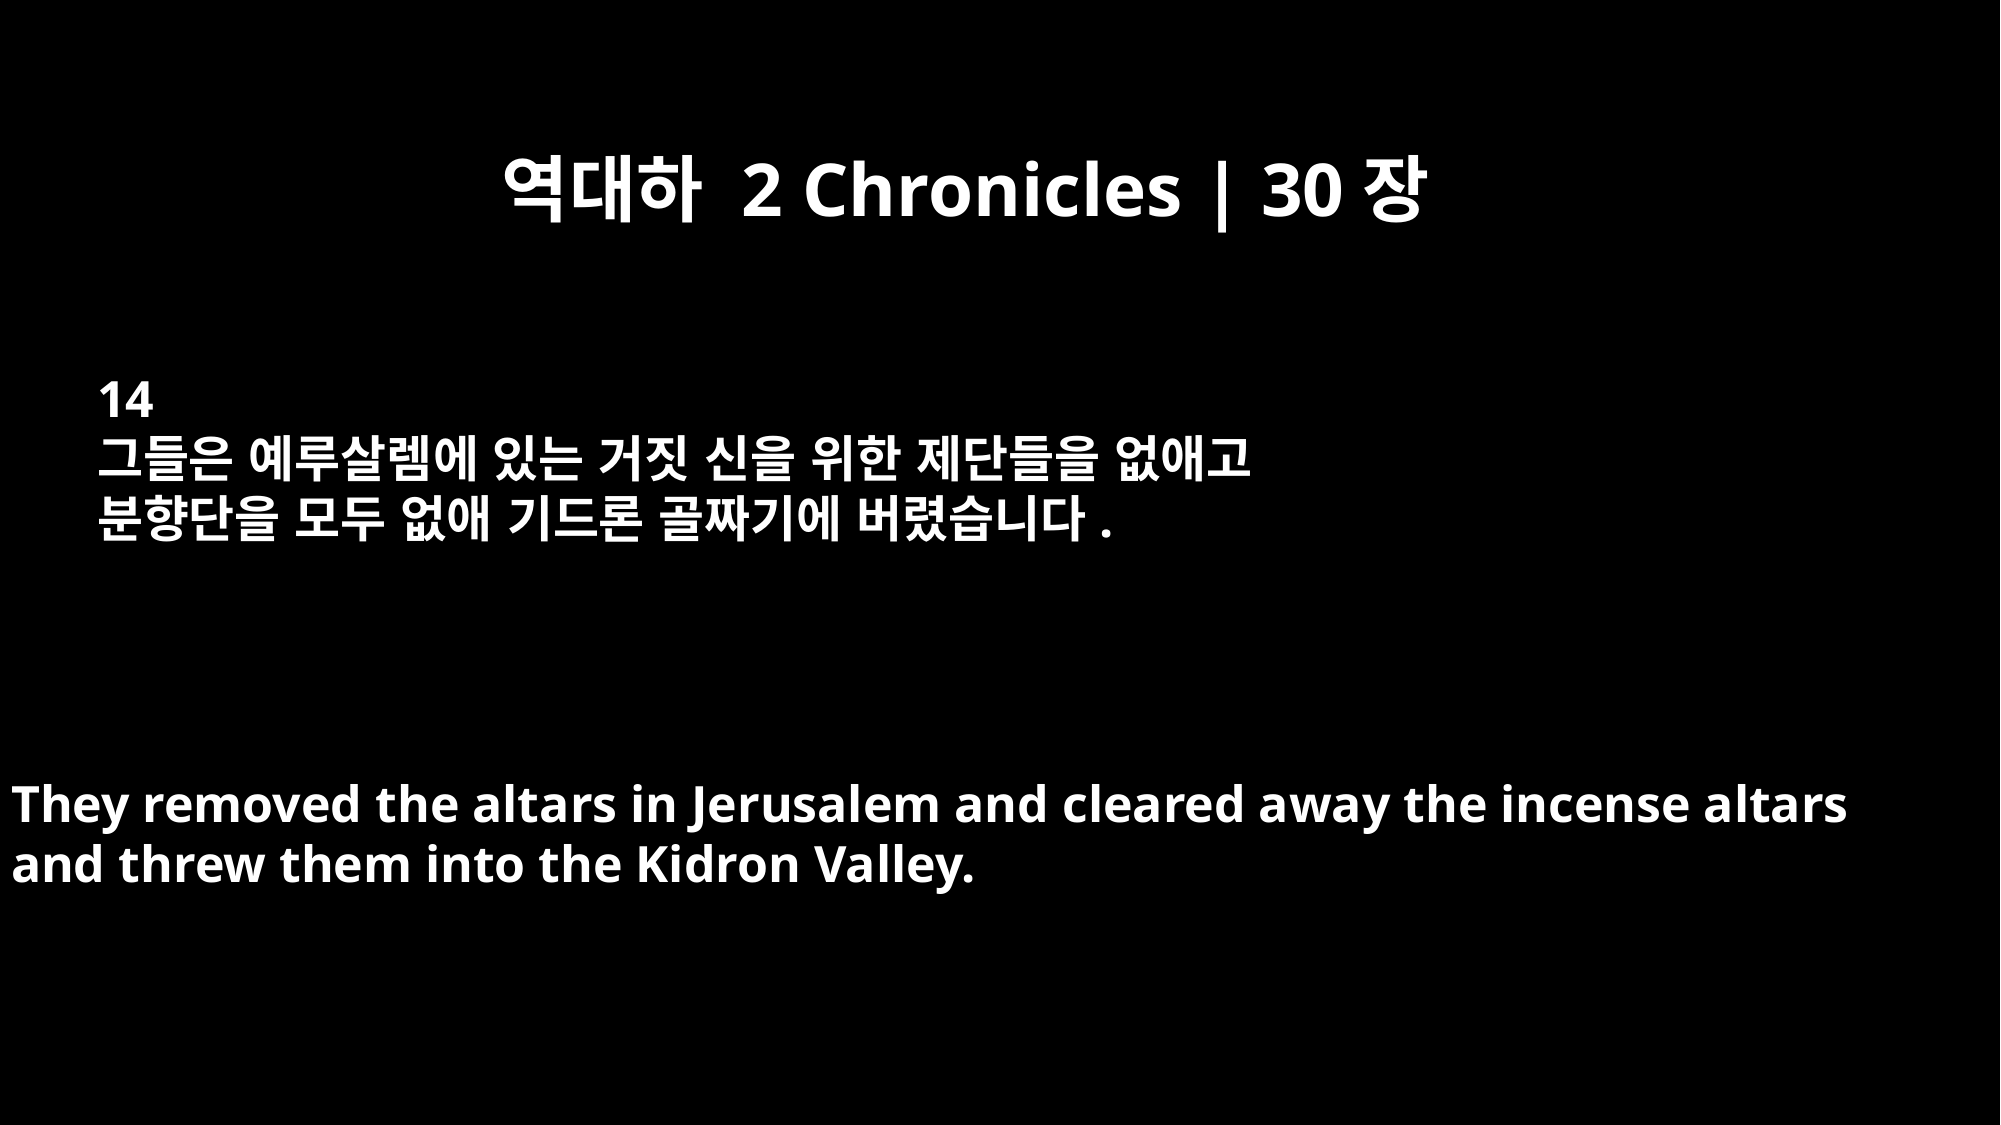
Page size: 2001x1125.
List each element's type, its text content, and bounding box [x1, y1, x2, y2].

text_box They removed the altars in Jerusalem and cleared away the incense altars and threw them into the Kidron Valley. [0, 764, 1865, 900]
text_box 14 그들은 예루살렘에 있는 거짓 신을 위한 제단들을 없애고 분향단을 모두 없애 기드론 골짜기에 버렸습니다. [82, 359, 1269, 555]
text_box 역대하 2 Chronicles | 30장 [487, 136, 1445, 239]
